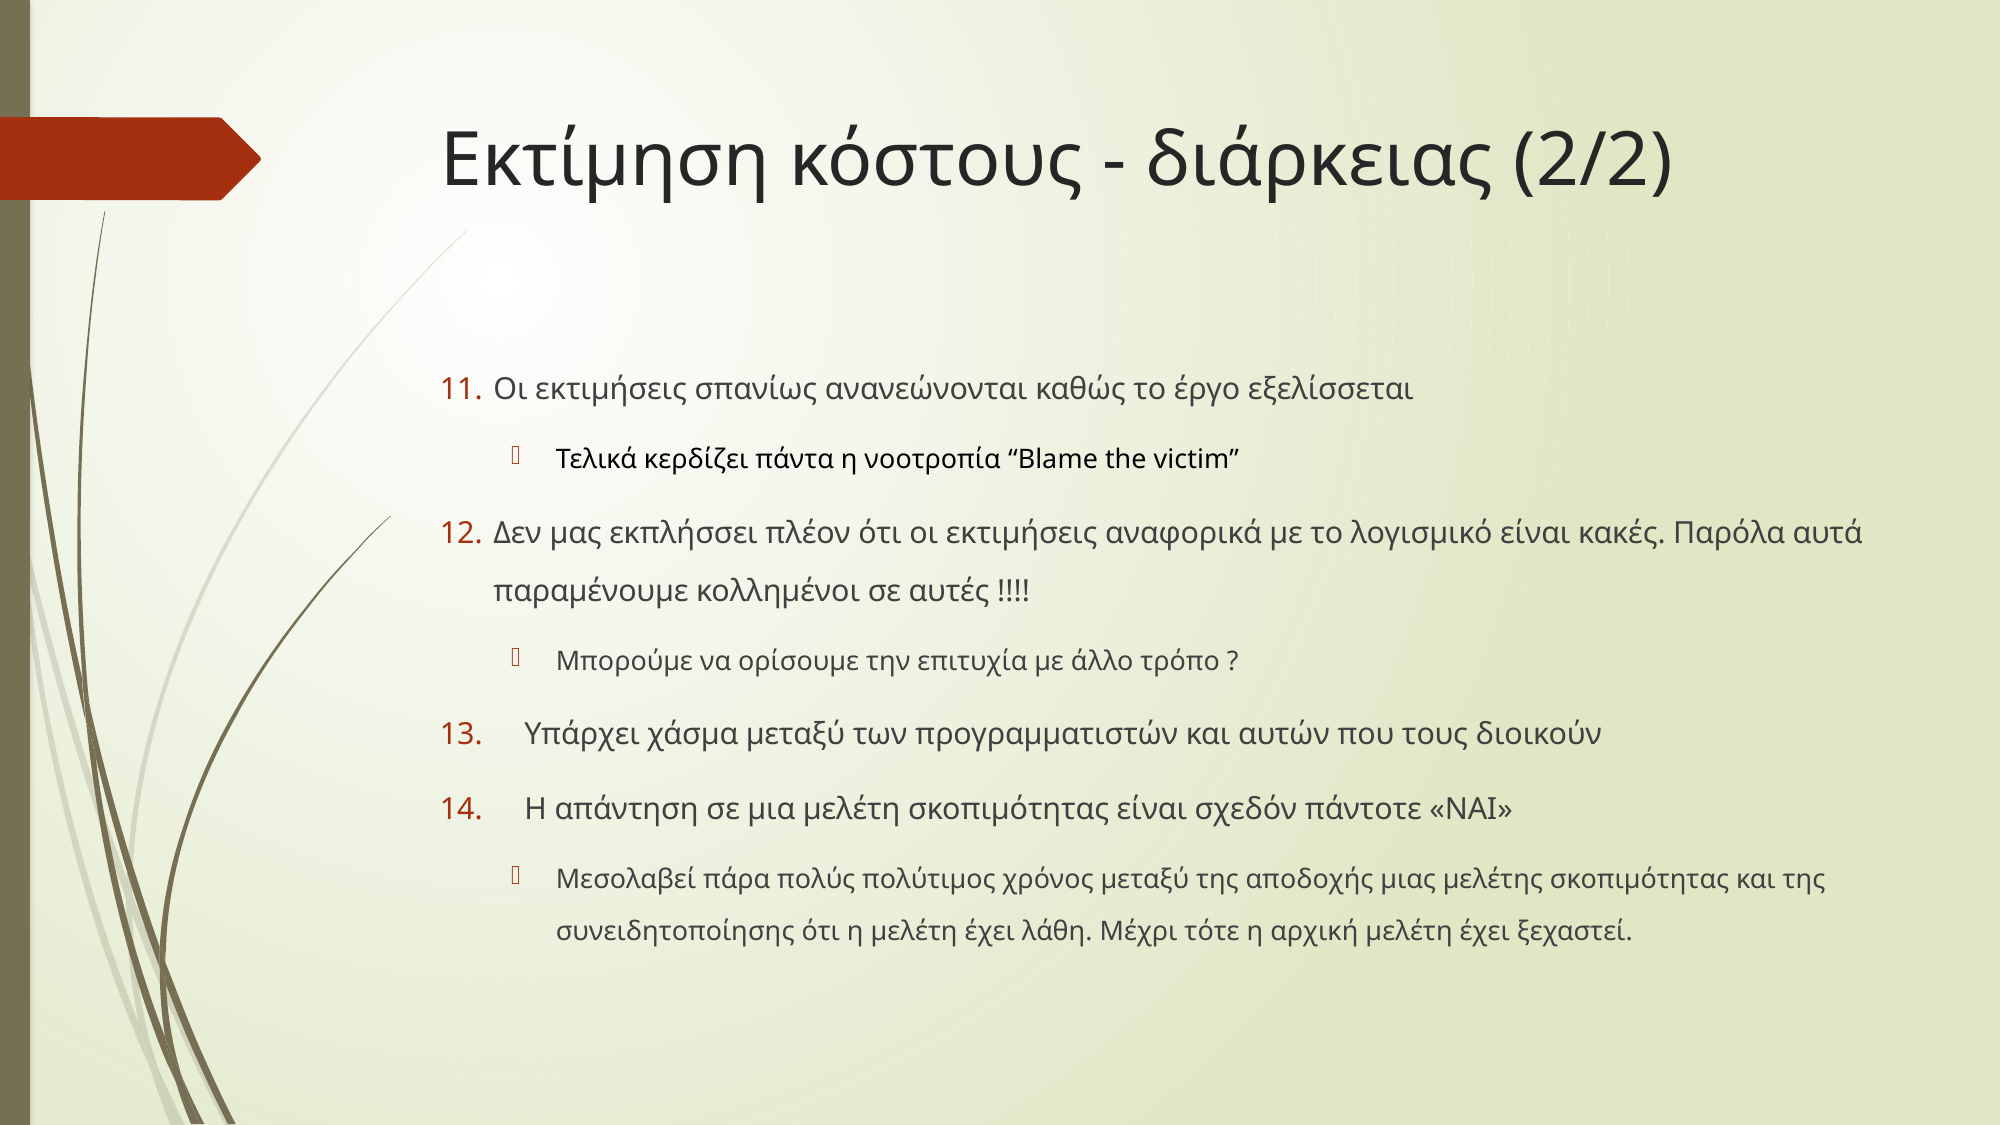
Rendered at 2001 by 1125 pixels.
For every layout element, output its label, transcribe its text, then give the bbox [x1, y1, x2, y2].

title Εκτίμηση κόστους - διάρκειας (2/2) [425, 102, 1888, 313]
list Οι εκτιμήσεις σπανίως ανανεώνονται καθώς το έργο εξελίσσεται Τελικά κερδίζει πάντα η νοοτροπία “Blame the victim” Δεν μας εκπλήσσει πλέον ότι οι εκτιμήσεις αναφορικά με το λογισμικό είναι κακές. Παρόλα αυτά παραμένουμε κολλημένοι σε αυτές !!!! Μπορούμε να ορίσουμε την επιτυχία με άλλο τρόπο ? Υπάρχει χάσμα μεταξύ των προγραμματιστών και αυτών που τους διοικούν Η απάντηση σε μια μελέτη σκοπιμότητας είναι σχεδόν πάντοτε «ΝΑΙ» Μεσολαβεί πάρα πολύς πολύτιμος χρόνος μεταξύ της αποδοχής μιας μελέτης σκοπιμότητας και της συνειδητοποίησης ότι η μελέτη έχει λάθη. Μέχρι τότε η αρχική μελέτη έχει ξεχαστεί. [424, 339, 1888, 960]
